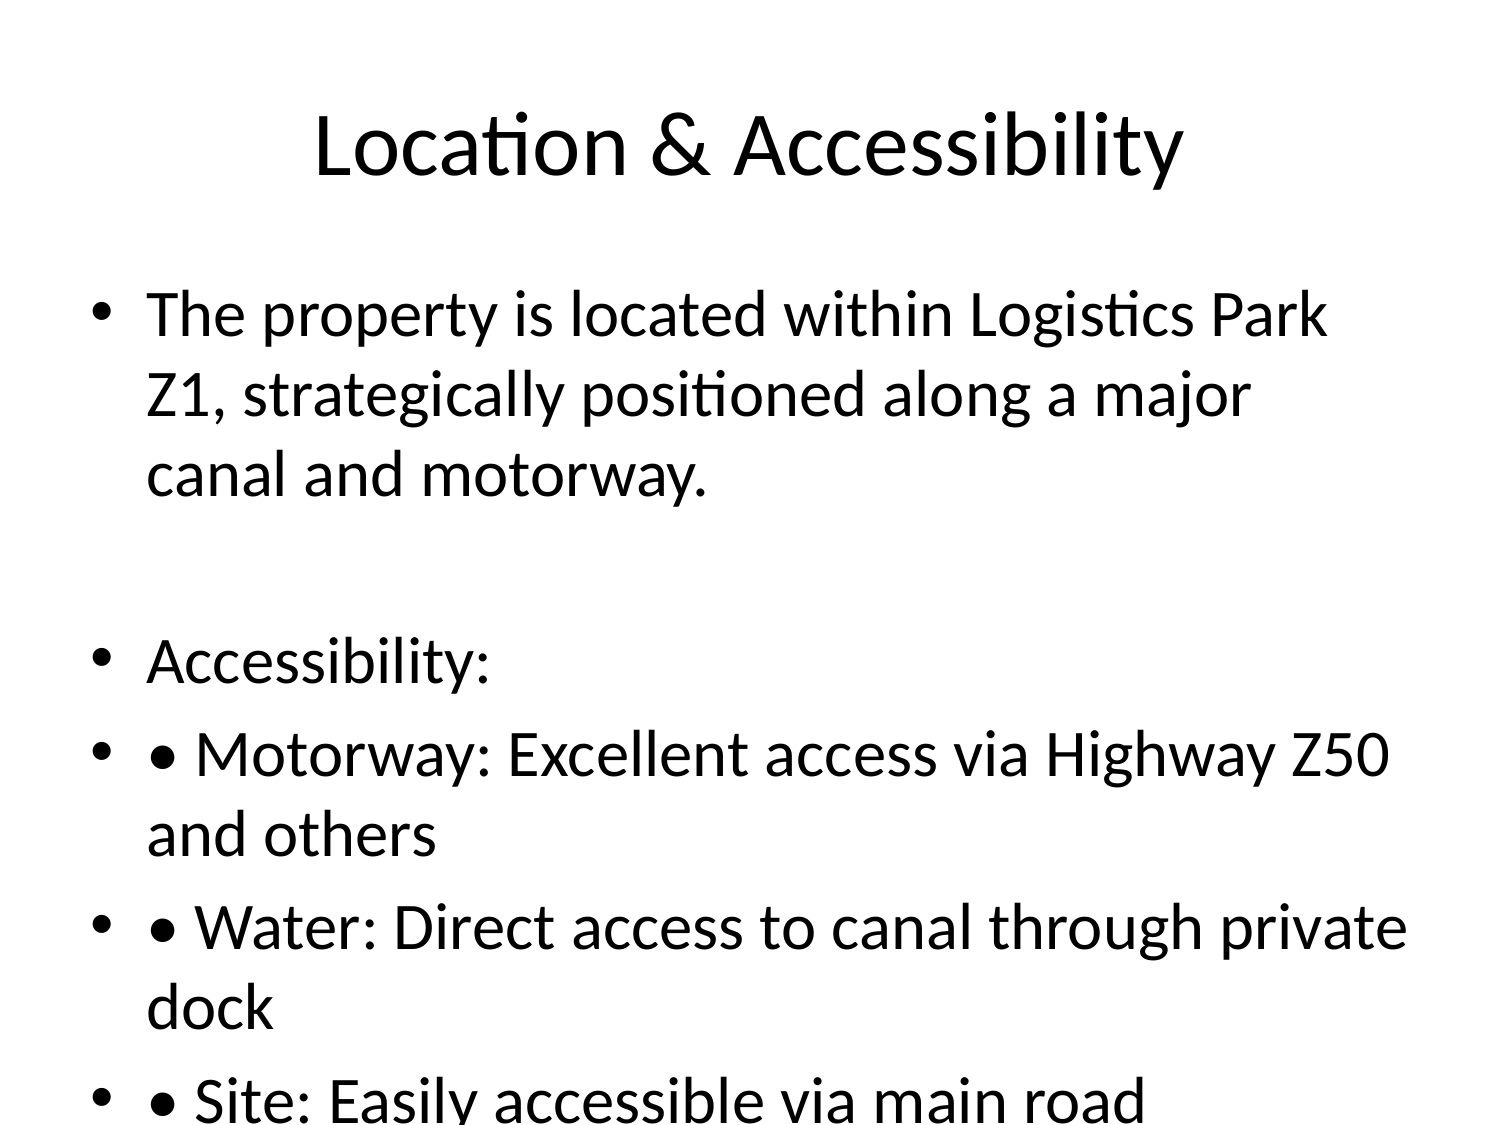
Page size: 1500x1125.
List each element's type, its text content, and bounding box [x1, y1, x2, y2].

title Location & Accessibility [75, 45, 1425, 233]
list The property is located within Logistics Park Z1, strategically positioned along a major canal and motorway. Accessibility: • Motorway: Excellent access via Highway Z50 and others • Water: Direct access to canal through private dock • Site: Easily accessible via main road [75, 262, 1425, 1005]
